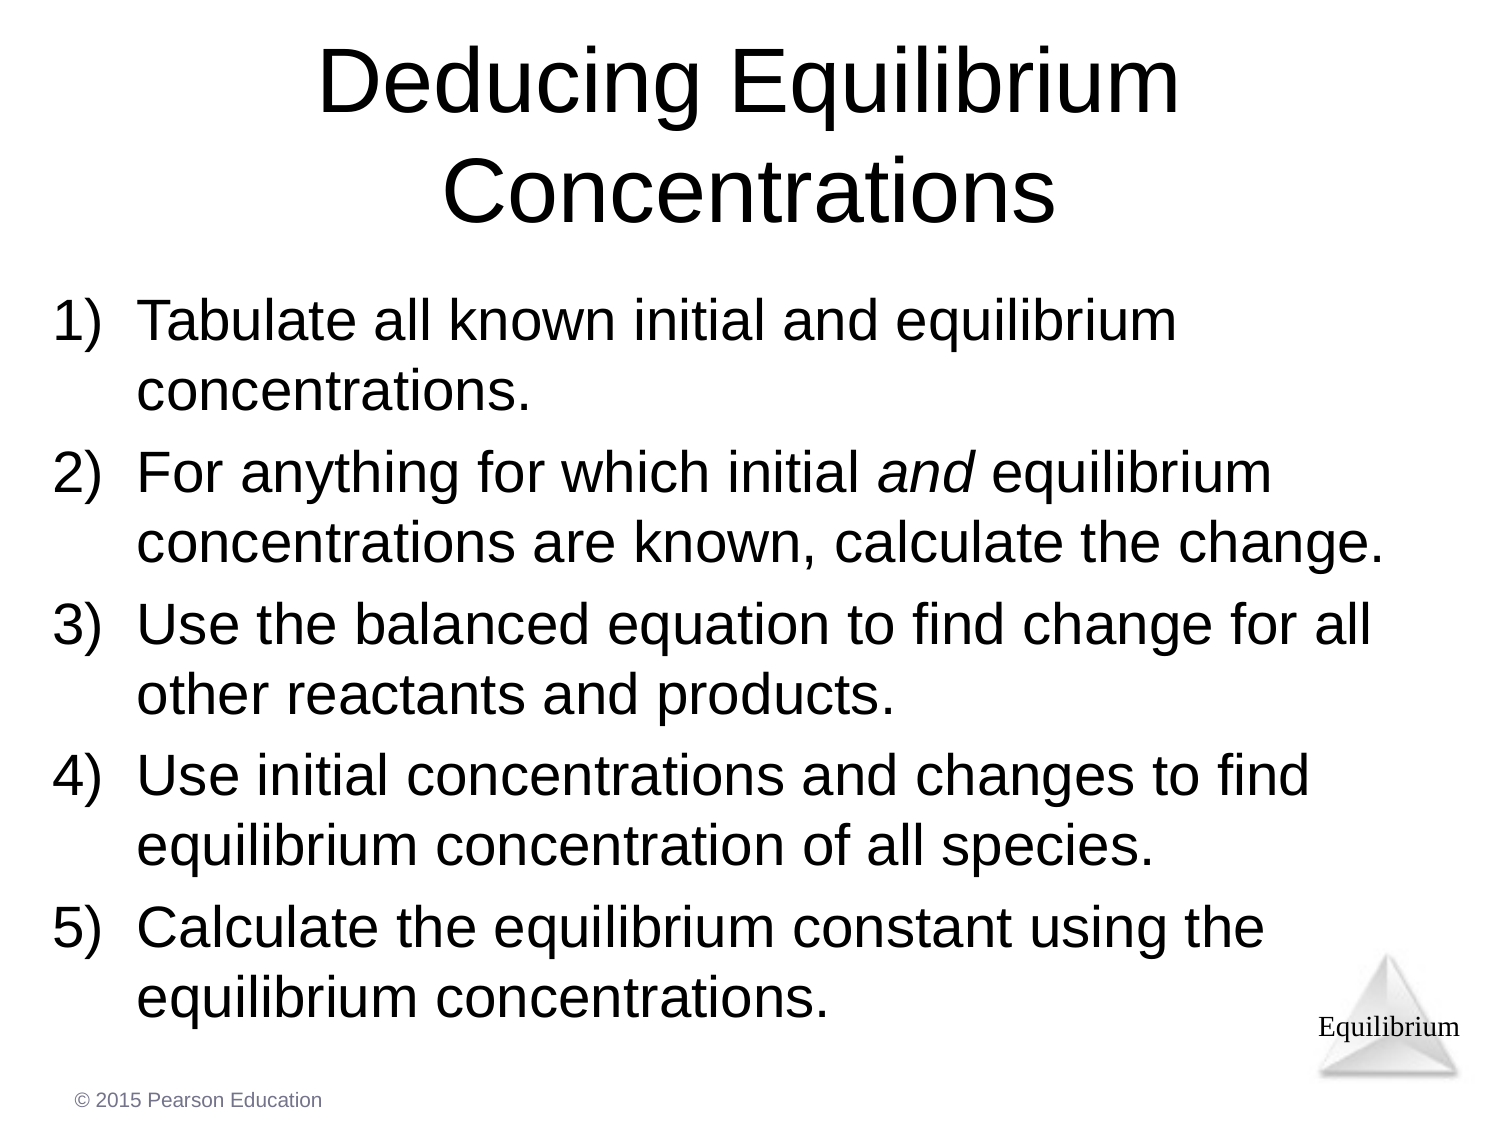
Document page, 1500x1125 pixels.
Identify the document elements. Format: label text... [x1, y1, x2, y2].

picture [1275, 899, 1500, 1125]
title Deducing Equilibrium Concentrations [0, 24, 1500, 238]
list Tabulate all known initial and equilibrium concentrations. For anything for which initial and equilibrium concentrations are known, calculate the change. Use the balanced equation to find change for all other reactants and products. Use initial concentrations and changes to find equilibrium concentration of all species. Calculate the equilibrium constant using the equilibrium concentrations. [37, 274, 1463, 1051]
